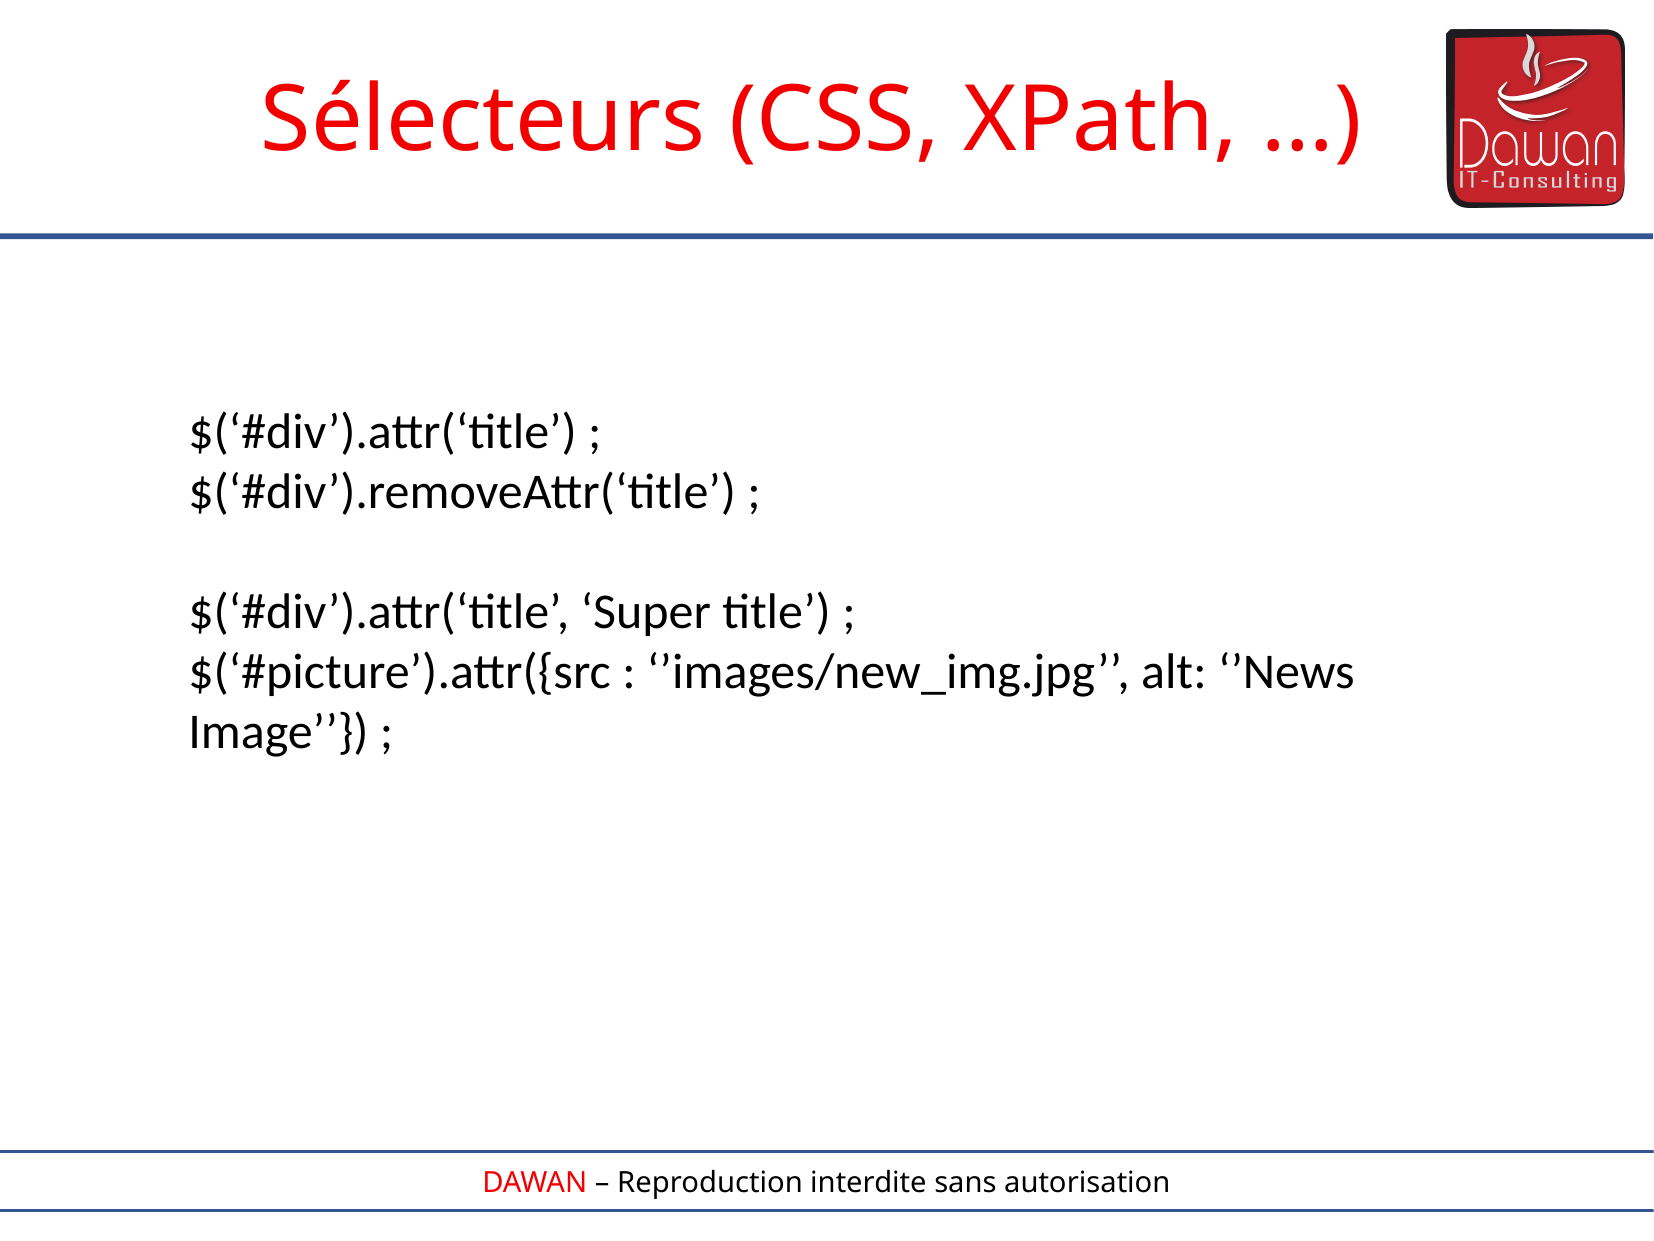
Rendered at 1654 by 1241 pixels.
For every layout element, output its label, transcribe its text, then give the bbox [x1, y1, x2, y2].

picture [1446, 29, 1625, 50]
text_box $(‘#div’).attr(‘title’) ; $(‘#div’).removeAttr(‘title’) ; $(‘#div’).attr(‘title’, ‘Super title’) ; $(‘#picture’).attr({src : ‘’images/new_img.jpg’’, alt: ‘’News Image’’}) ; [173, 391, 1484, 827]
picture [1446, 177, 1625, 208]
text_box Sélecteurs (CSS, XPath, …) [0, 50, 1642, 177]
